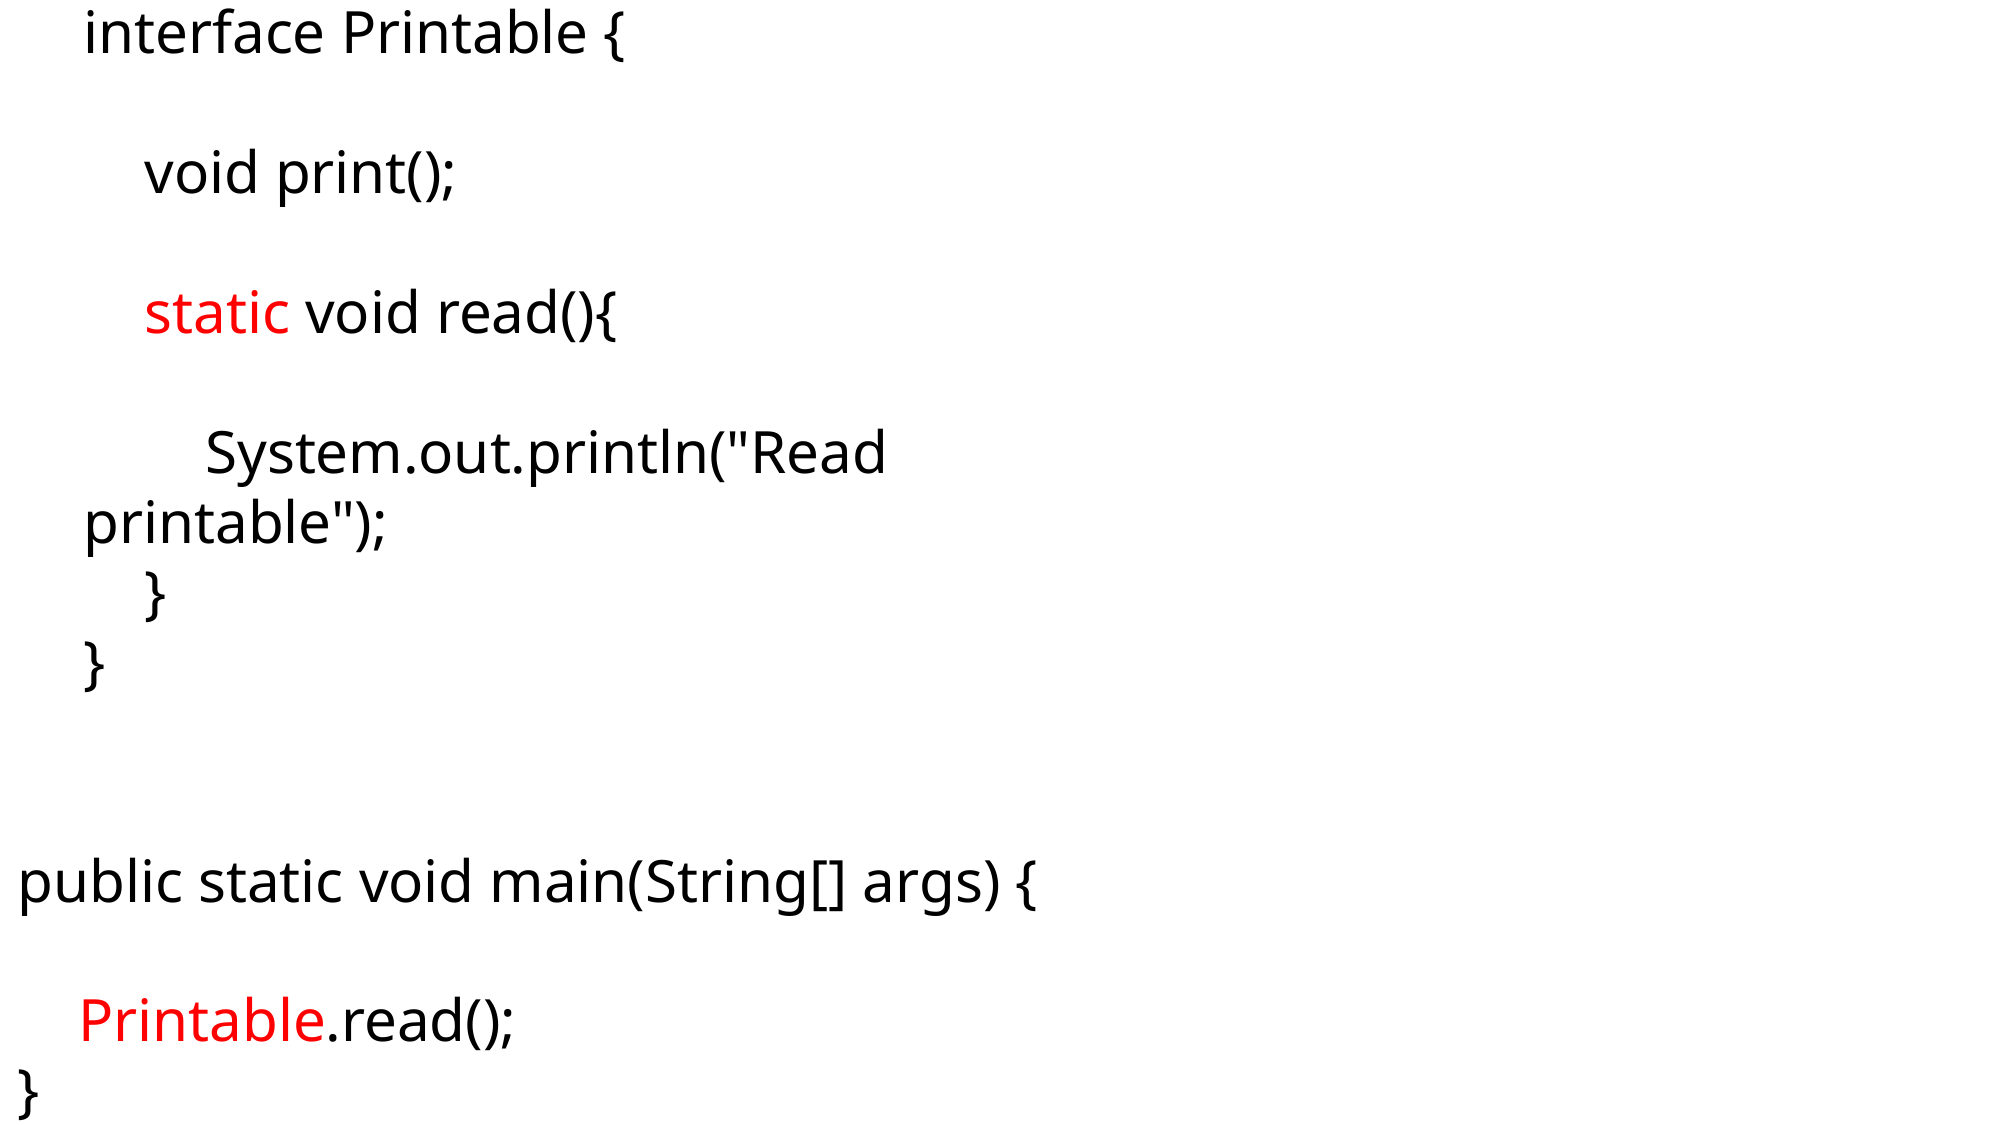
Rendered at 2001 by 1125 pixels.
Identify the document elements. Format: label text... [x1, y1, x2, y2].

list interface Printable { void print(); static void read(){ System.out.println("Read printable"); } } [83, 0, 1081, 695]
text_box public static void main(String[] args) { Printable.read(); } [17, 843, 1039, 1124]
